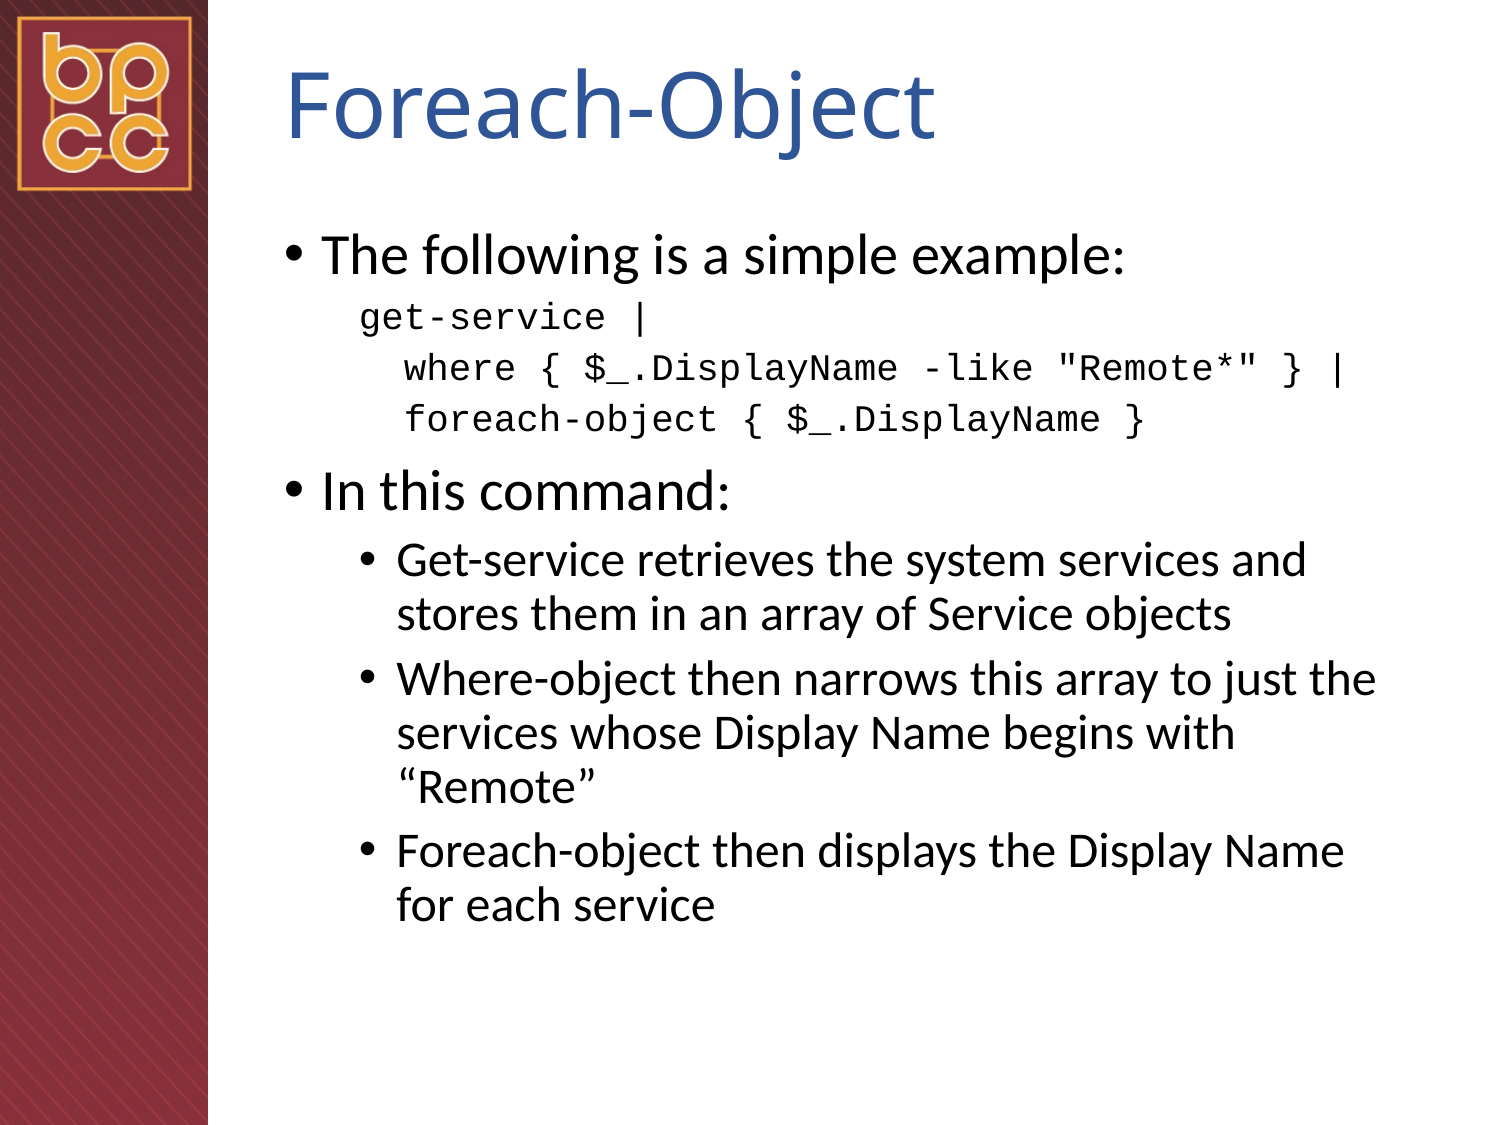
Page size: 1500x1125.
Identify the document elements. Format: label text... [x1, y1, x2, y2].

picture [0, 0, 208, 1125]
title Foreach-Object [268, 24, 1397, 193]
list The following is a simple example: get-service | where { $_.DisplayName -like "Remote*" } | foreach-object { $_.DisplayName } In this command: Get-service retrieves the system services and stores them in an array of Service objects Where-object then narrows this array to just the services whose Display Name begins with “Remote” Foreach-object then displays the Display Name for each service [268, 216, 1397, 1014]
